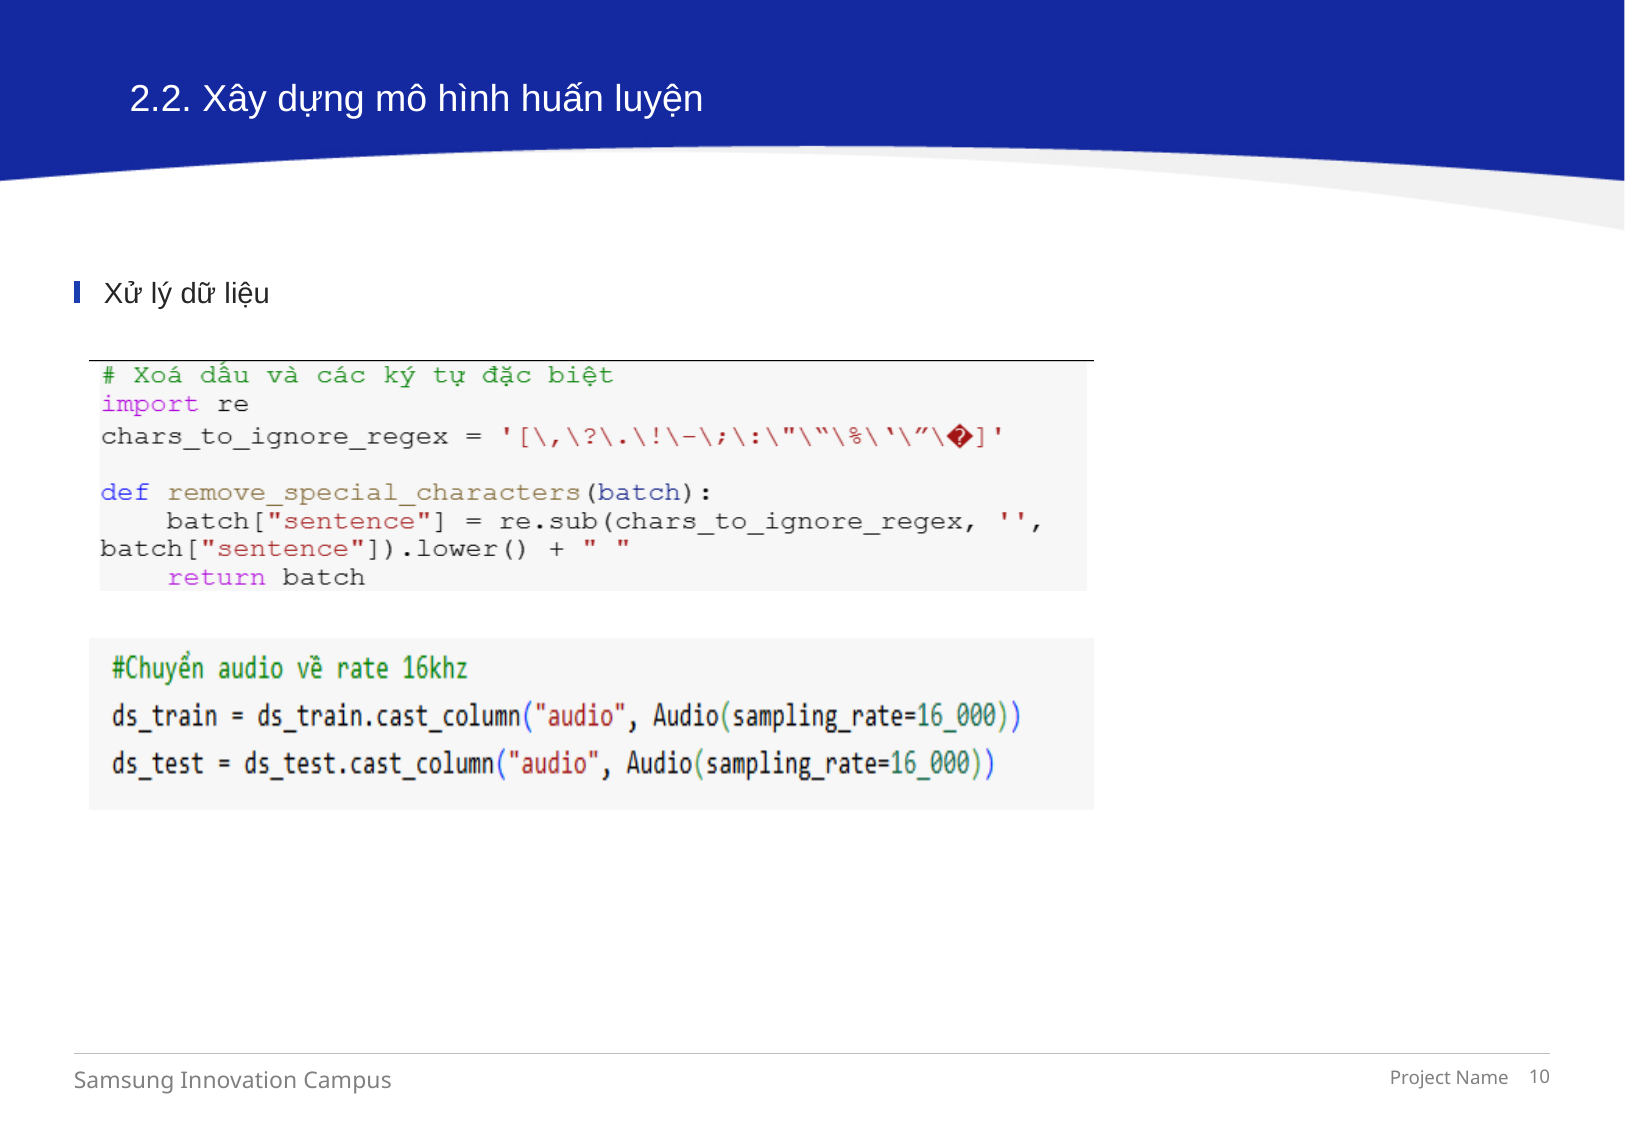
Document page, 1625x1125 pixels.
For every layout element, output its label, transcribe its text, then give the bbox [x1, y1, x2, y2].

picture [0, 0, 1625, 1125]
list Xử lý dữ liệu [74, 272, 1397, 423]
list 2.2. Xây dựng mô hình huấn luyện [129, 73, 1252, 120]
